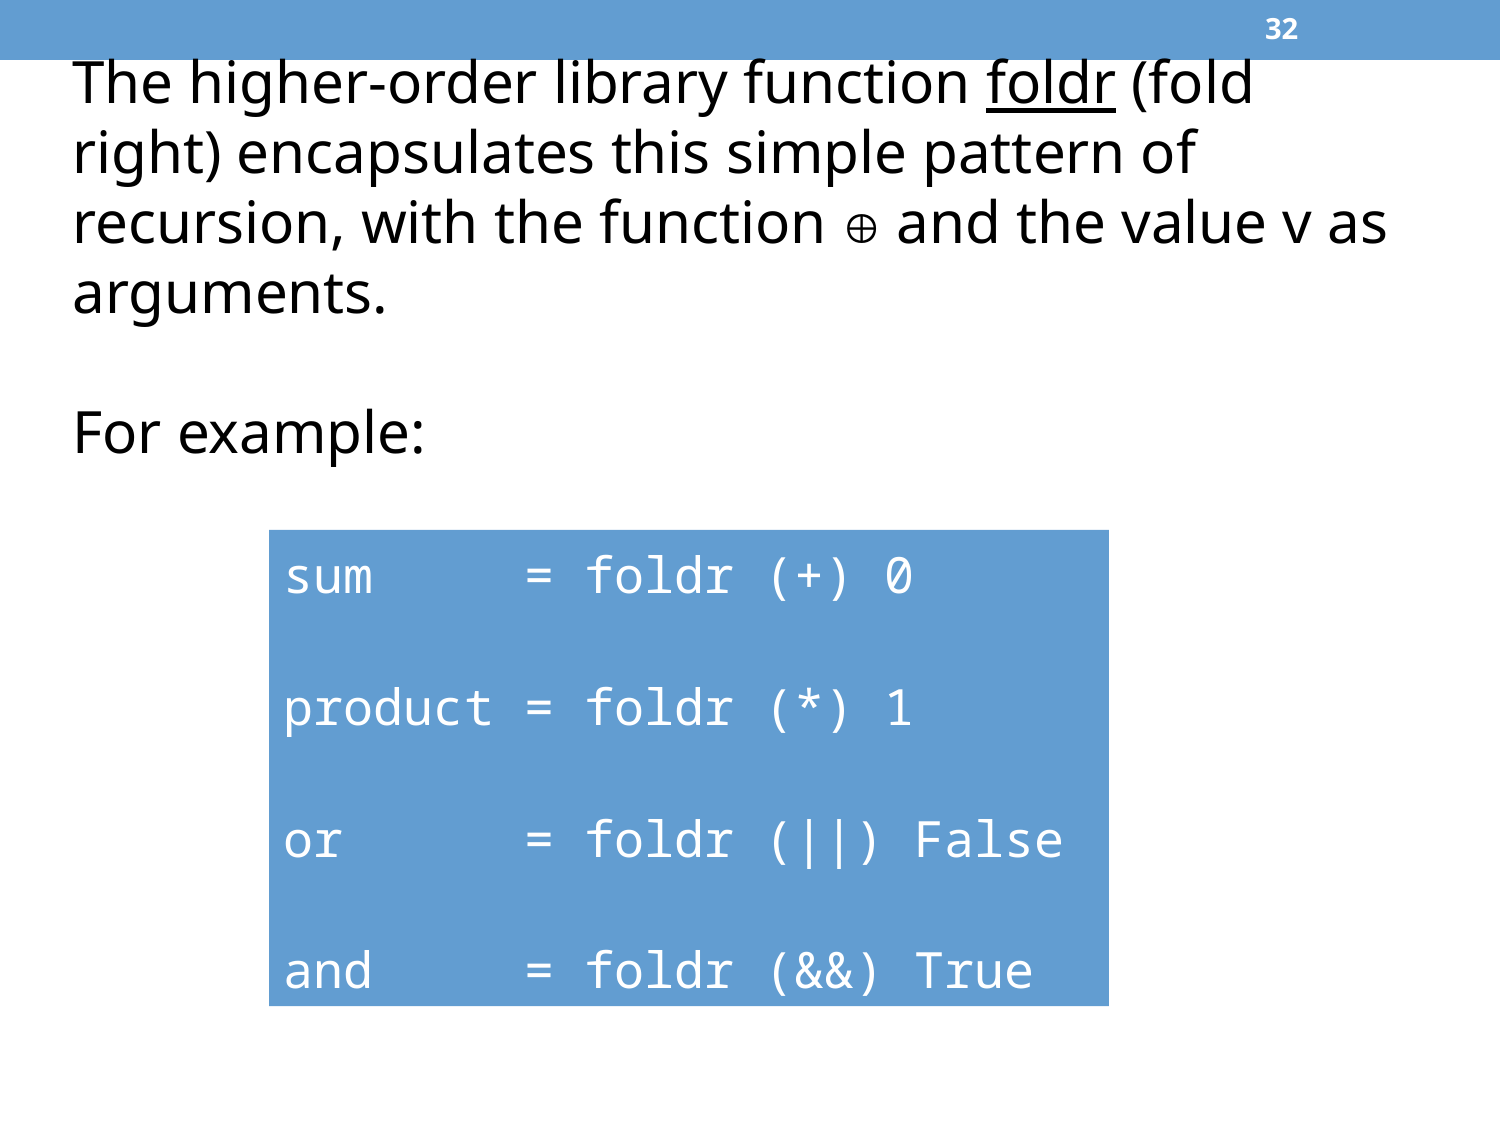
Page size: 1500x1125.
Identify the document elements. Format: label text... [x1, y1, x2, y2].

text_box The higher-order library function foldr (fold right) encapsulates this simple pattern of recursion, with the function  and the value v as arguments. For example: [57, 38, 1424, 473]
slide_number 31 [1250, 3, 1425, 57]
text_box sum = foldr (+) 0 product = foldr (*) 1 or = foldr (||) False and = foldr (&&) True [269, 529, 1109, 1007]
